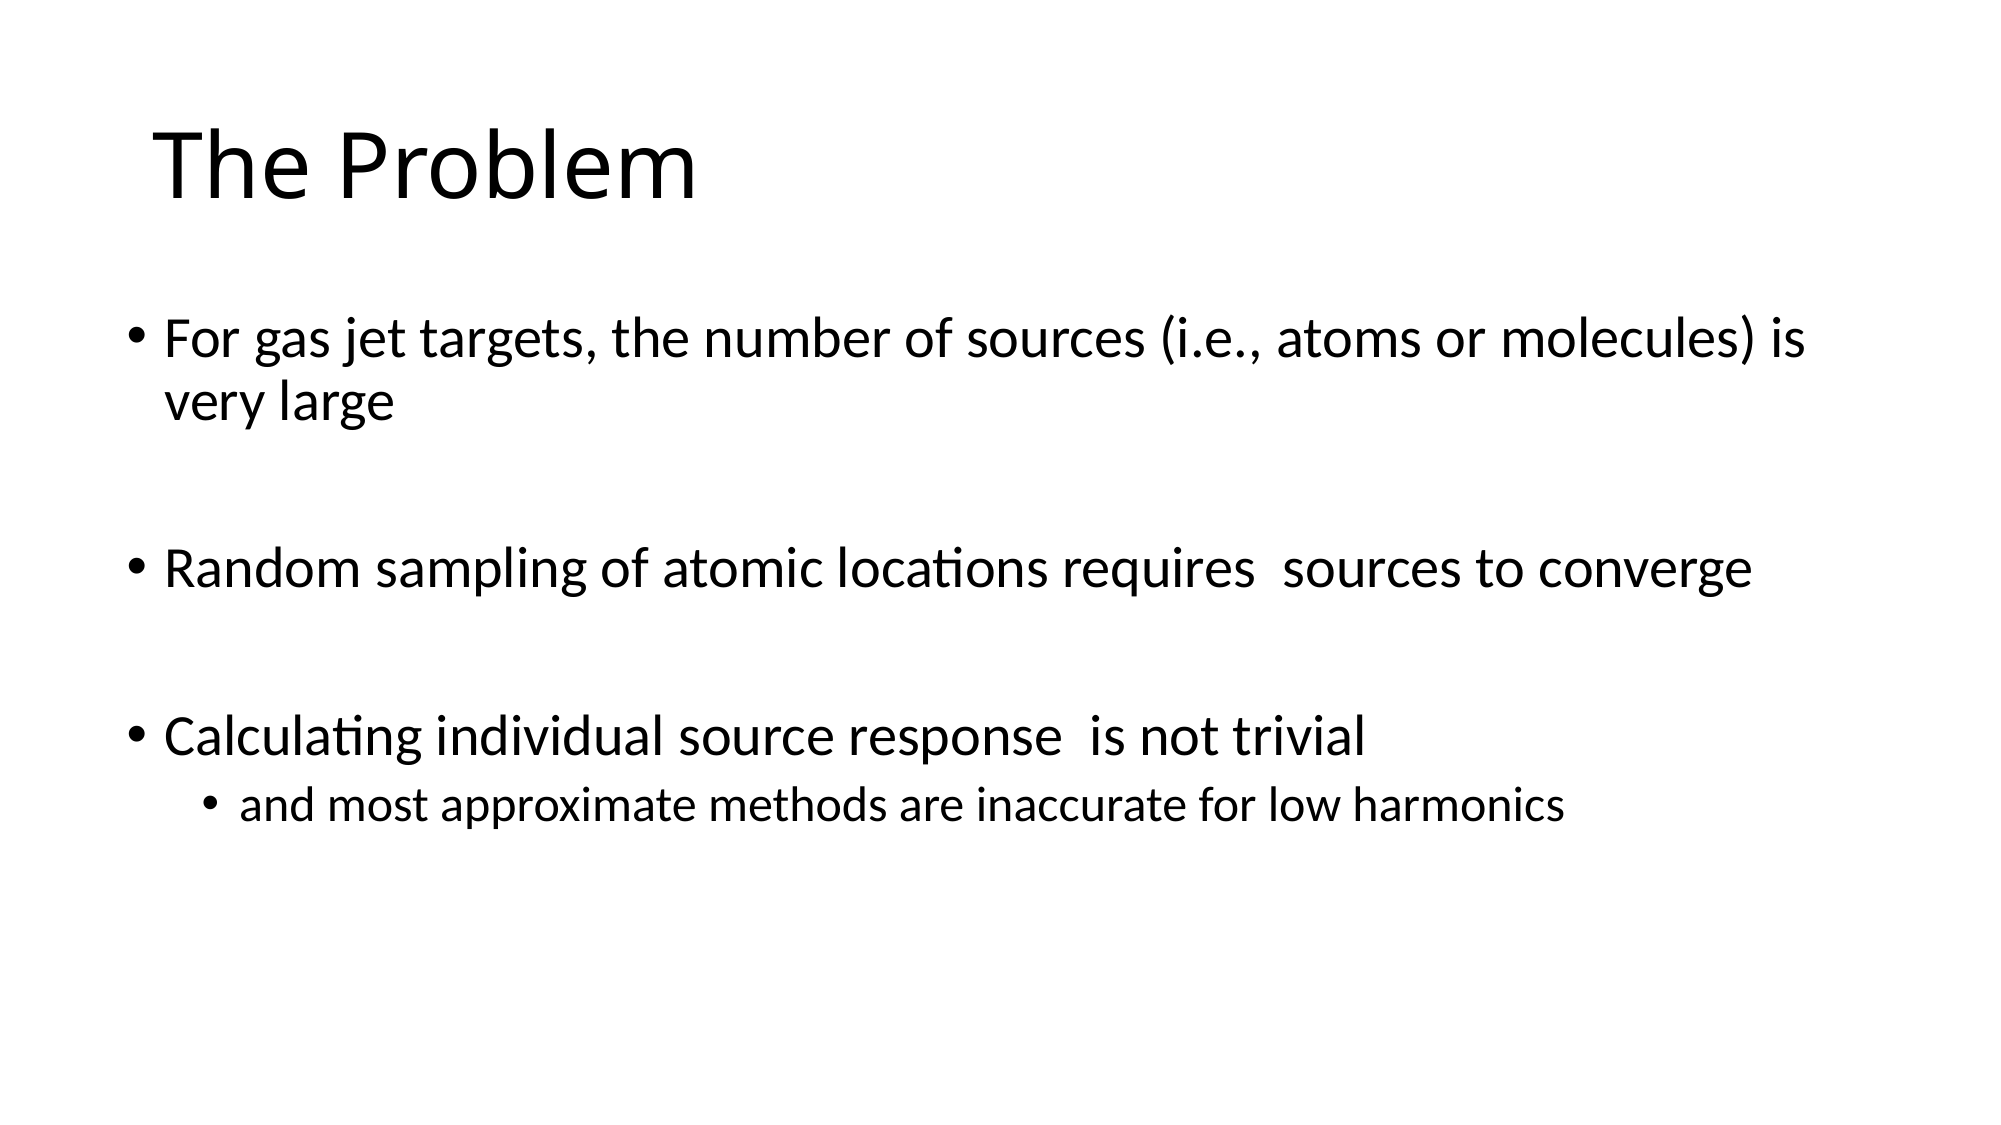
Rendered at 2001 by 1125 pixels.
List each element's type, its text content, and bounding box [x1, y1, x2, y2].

title The Problem [137, 59, 1863, 278]
